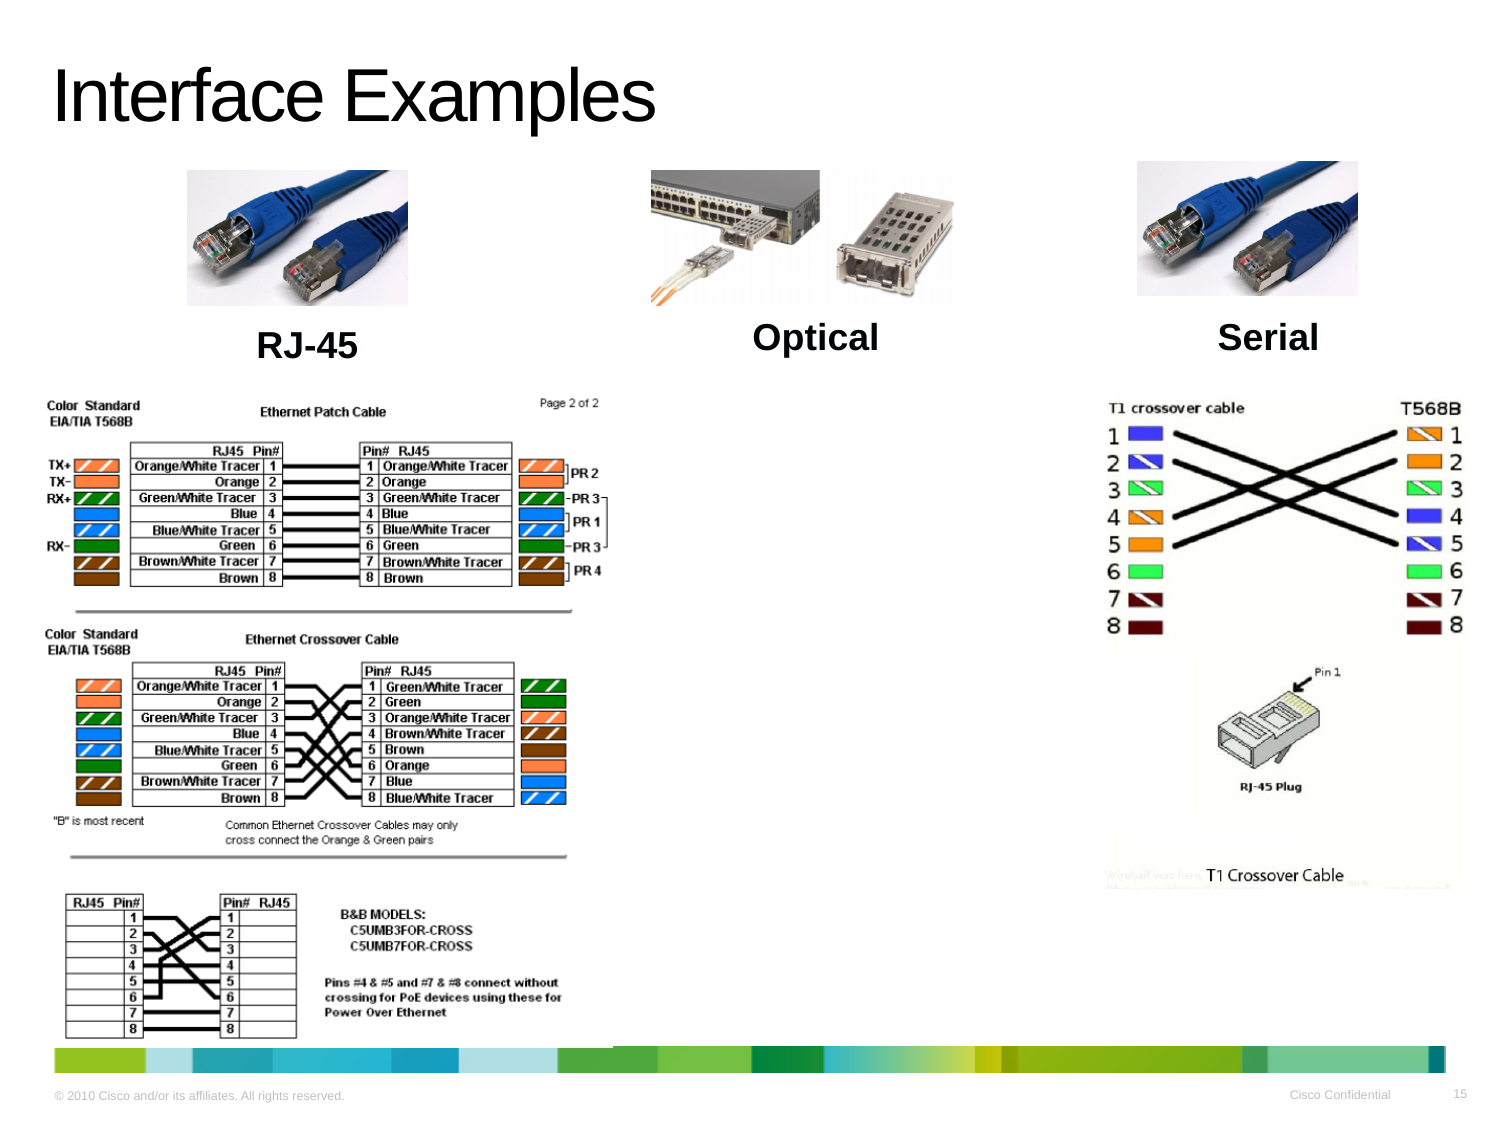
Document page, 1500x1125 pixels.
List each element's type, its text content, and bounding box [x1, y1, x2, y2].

picture [37, 387, 1446, 1073]
title Interface Examples [37, 6, 1447, 144]
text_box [1137, 160, 1358, 367]
picture [1102, 393, 1465, 889]
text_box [186, 170, 408, 375]
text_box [651, 170, 956, 367]
